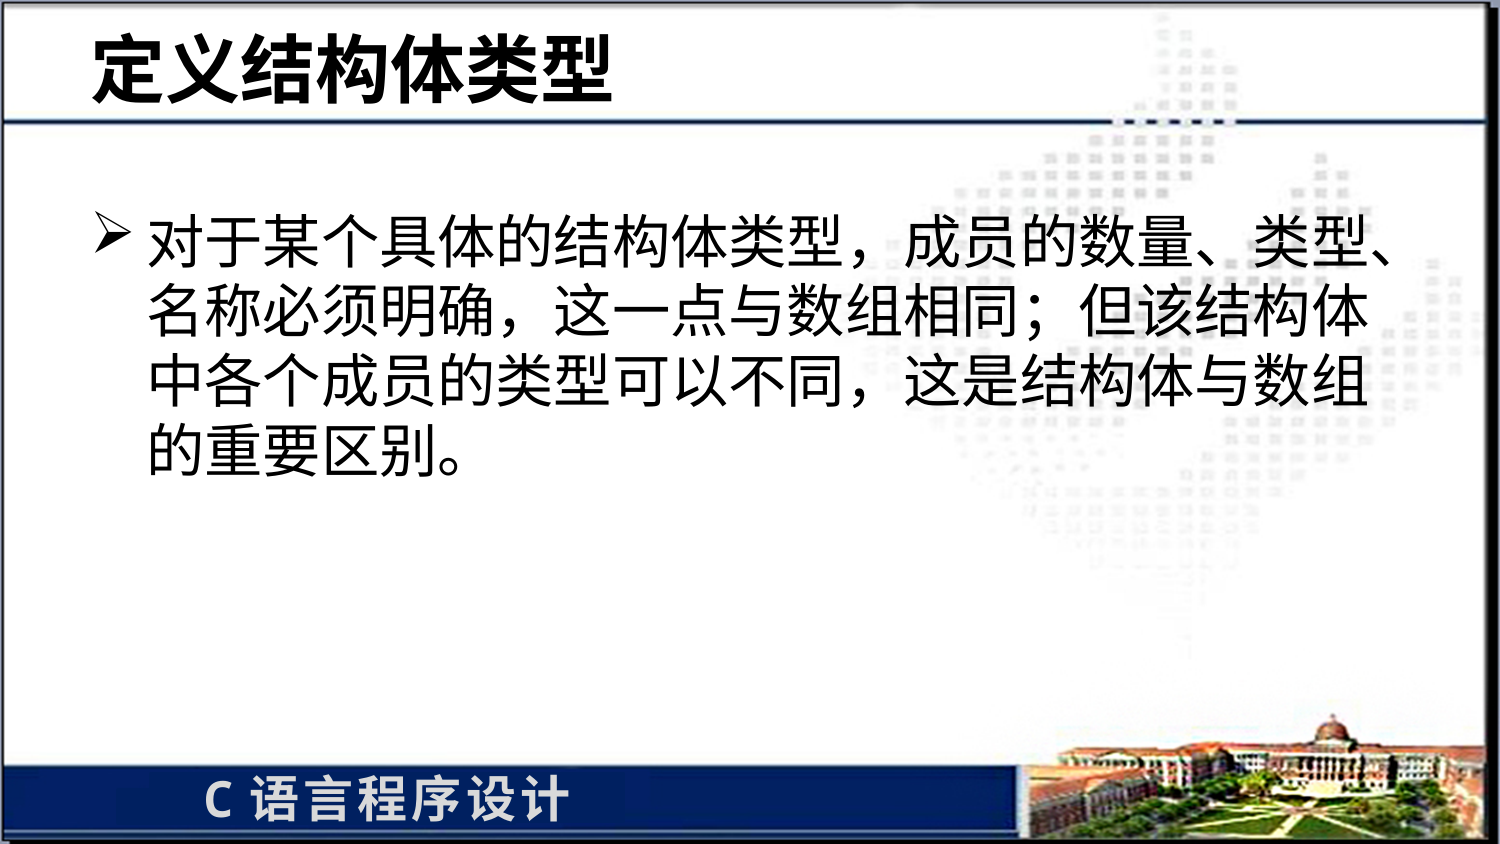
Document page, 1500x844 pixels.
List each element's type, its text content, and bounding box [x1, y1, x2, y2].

list 对于某个具体的结构体类型，成员的数量、类型、名称必须明确，这一点与数组相同；但该结构体中各个成员的类型可以不同，这是结构体与数组的重要区别。 [75, 197, 1424, 729]
title 定义结构体类型 [75, 20, 1425, 115]
picture [0, 0, 1500, 844]
